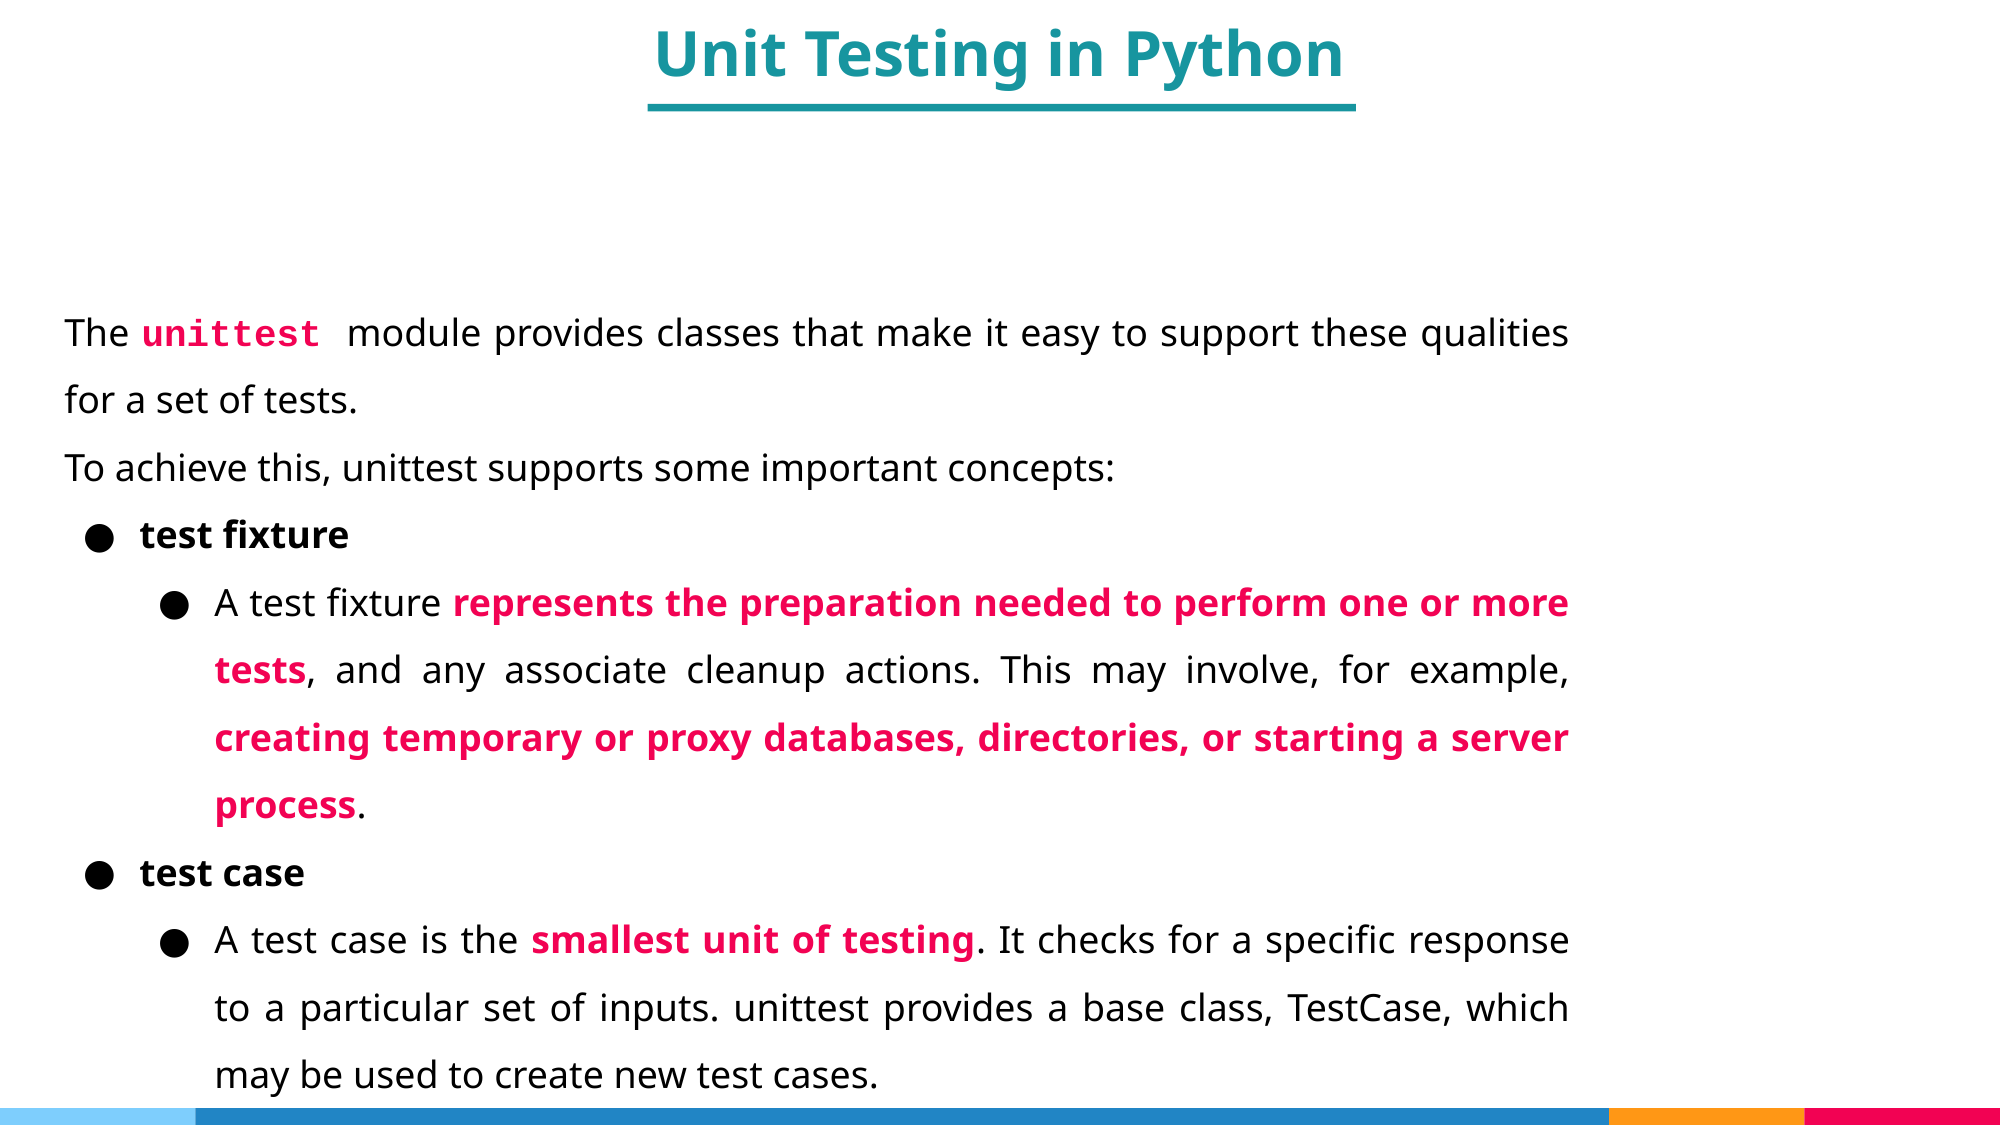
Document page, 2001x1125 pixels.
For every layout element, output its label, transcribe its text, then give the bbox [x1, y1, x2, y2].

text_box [63, 9, 1937, 112]
text_box The unittest module provides classes that make it easy to support these qualities for a set of tests. To achieve this, unittest supports some important concepts: test fixture A test fixture represents the preparation needed to perform one or more tests, and any associate cleanup actions. This may involve, for example, creating temporary or proxy databases, directories, or starting a server process. test case A test case is the smallest unit of testing. It checks for a specific response to a particular set of inputs. unittest provides a base class, TestCase, which may be used to create new test cases. [49, 278, 1586, 1055]
